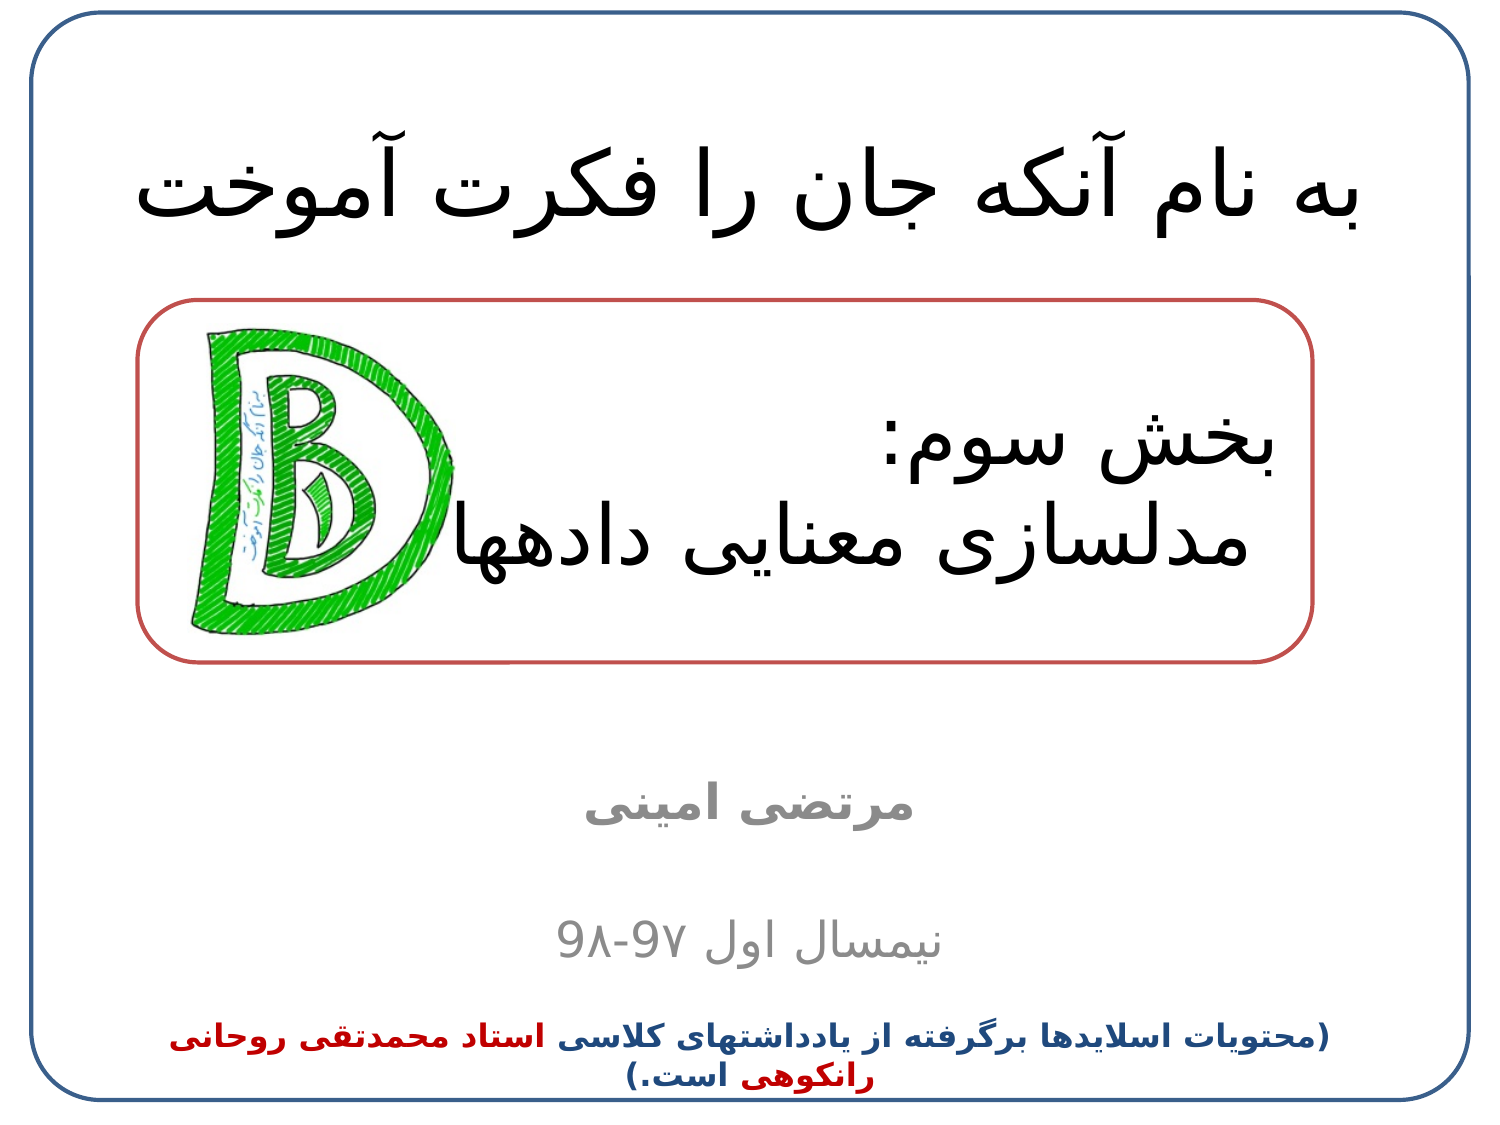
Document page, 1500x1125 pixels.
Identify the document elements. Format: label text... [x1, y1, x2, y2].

text_box بخش سوم: مدلسازی معنایی داده‏ها [135, 297, 1315, 665]
text_box مرتضی امینی نیمسال اول 9۷-9۸ (محتویات اسلایدها برگرفته از یادداشت‏های کلاسی استاد محمدتقی روحانی رانکوهی است.) [112, 762, 1388, 1100]
picture [187, 322, 456, 640]
text_box [29, 10, 1471, 1103]
